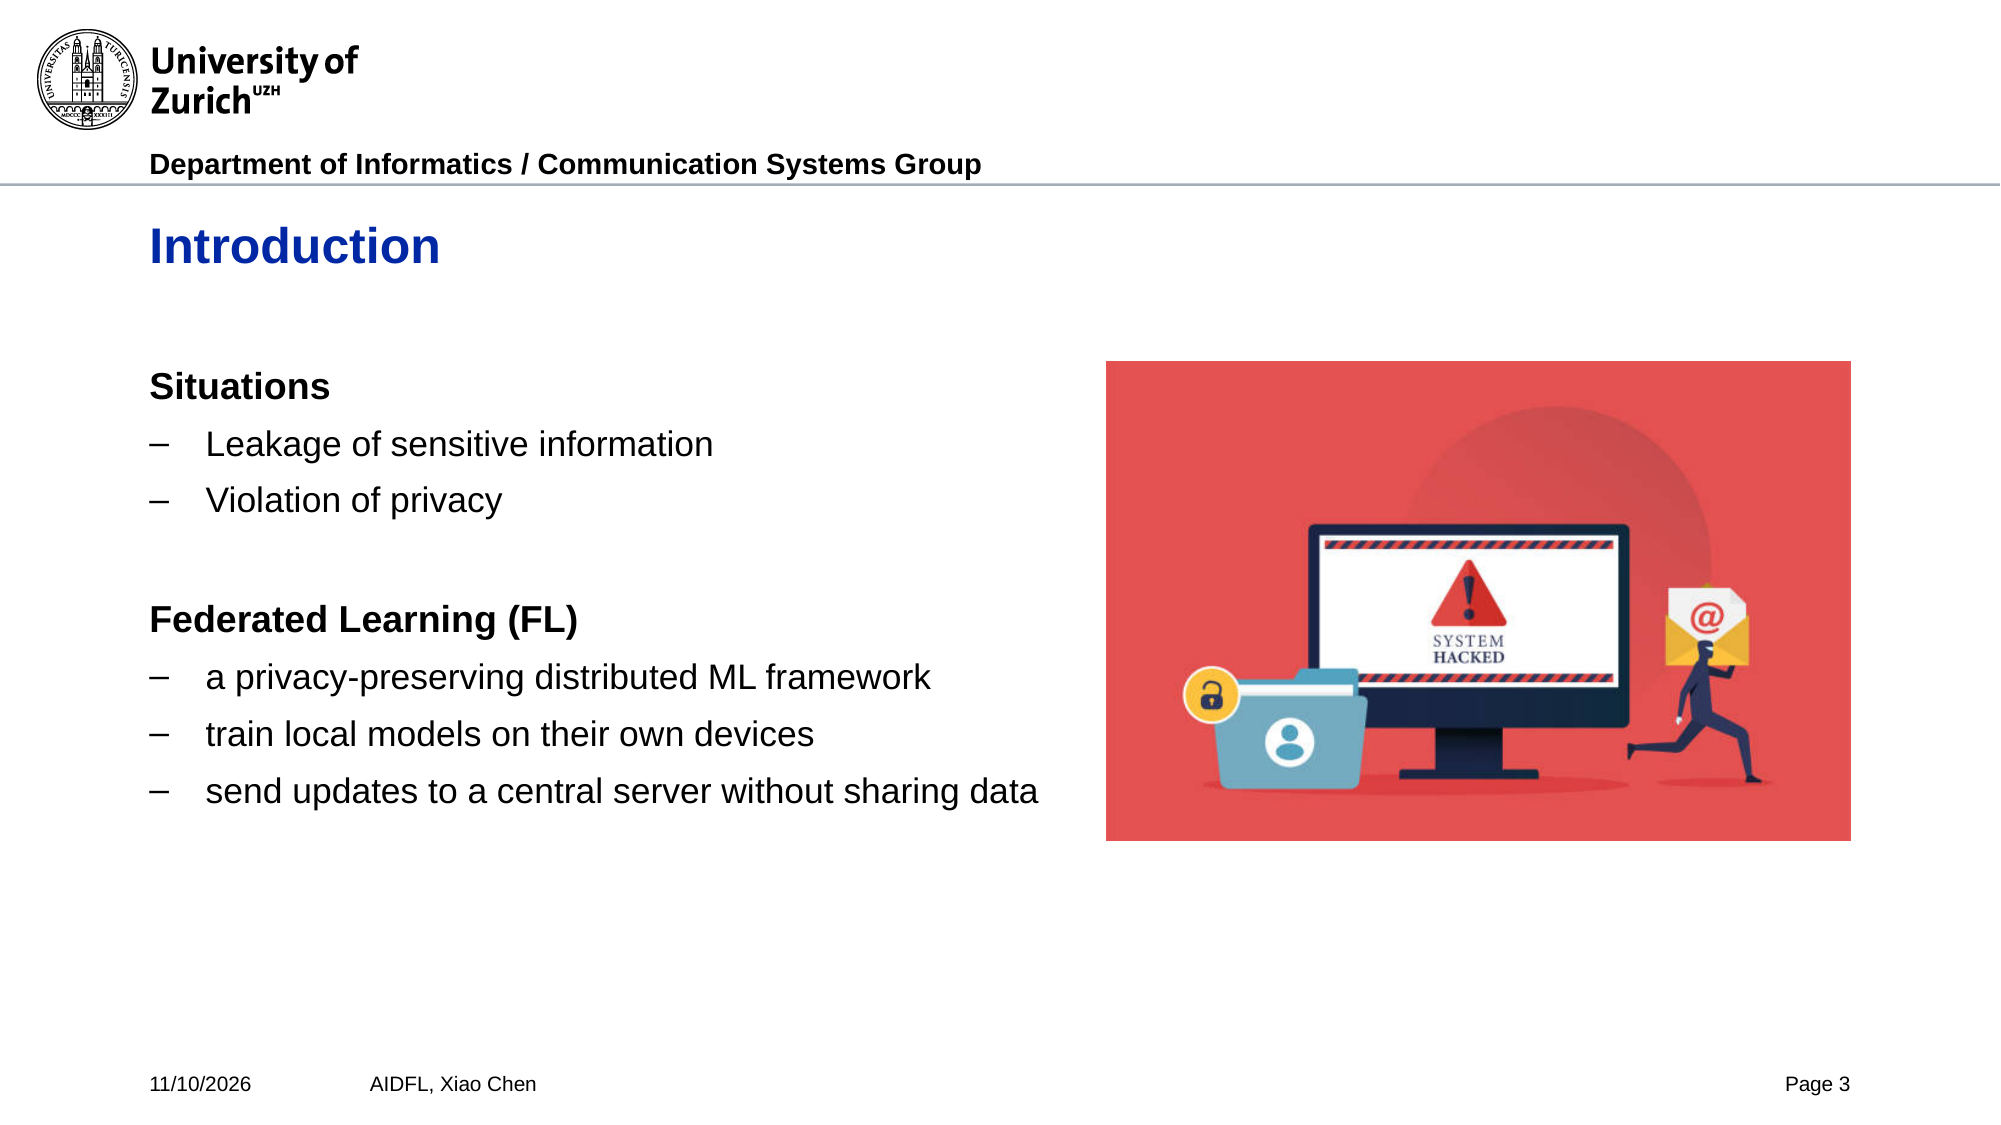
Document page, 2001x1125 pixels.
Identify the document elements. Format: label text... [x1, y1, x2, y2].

picture [31, 23, 365, 136]
list Situations Leakage of sensitive information Violation of privacy Federated Learning (FL) a privacy-preserving distributed ML framework train local models on their own devices send updates to a central server without sharing data [149, 361, 1851, 1000]
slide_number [149, 1070, 354, 1106]
footer AIDFL, Xiao Chen [369, 1070, 1520, 1106]
title Introduction [149, 208, 1851, 338]
slide_number Page 3 [1714, 1070, 1851, 1106]
picture [1106, 361, 1851, 842]
